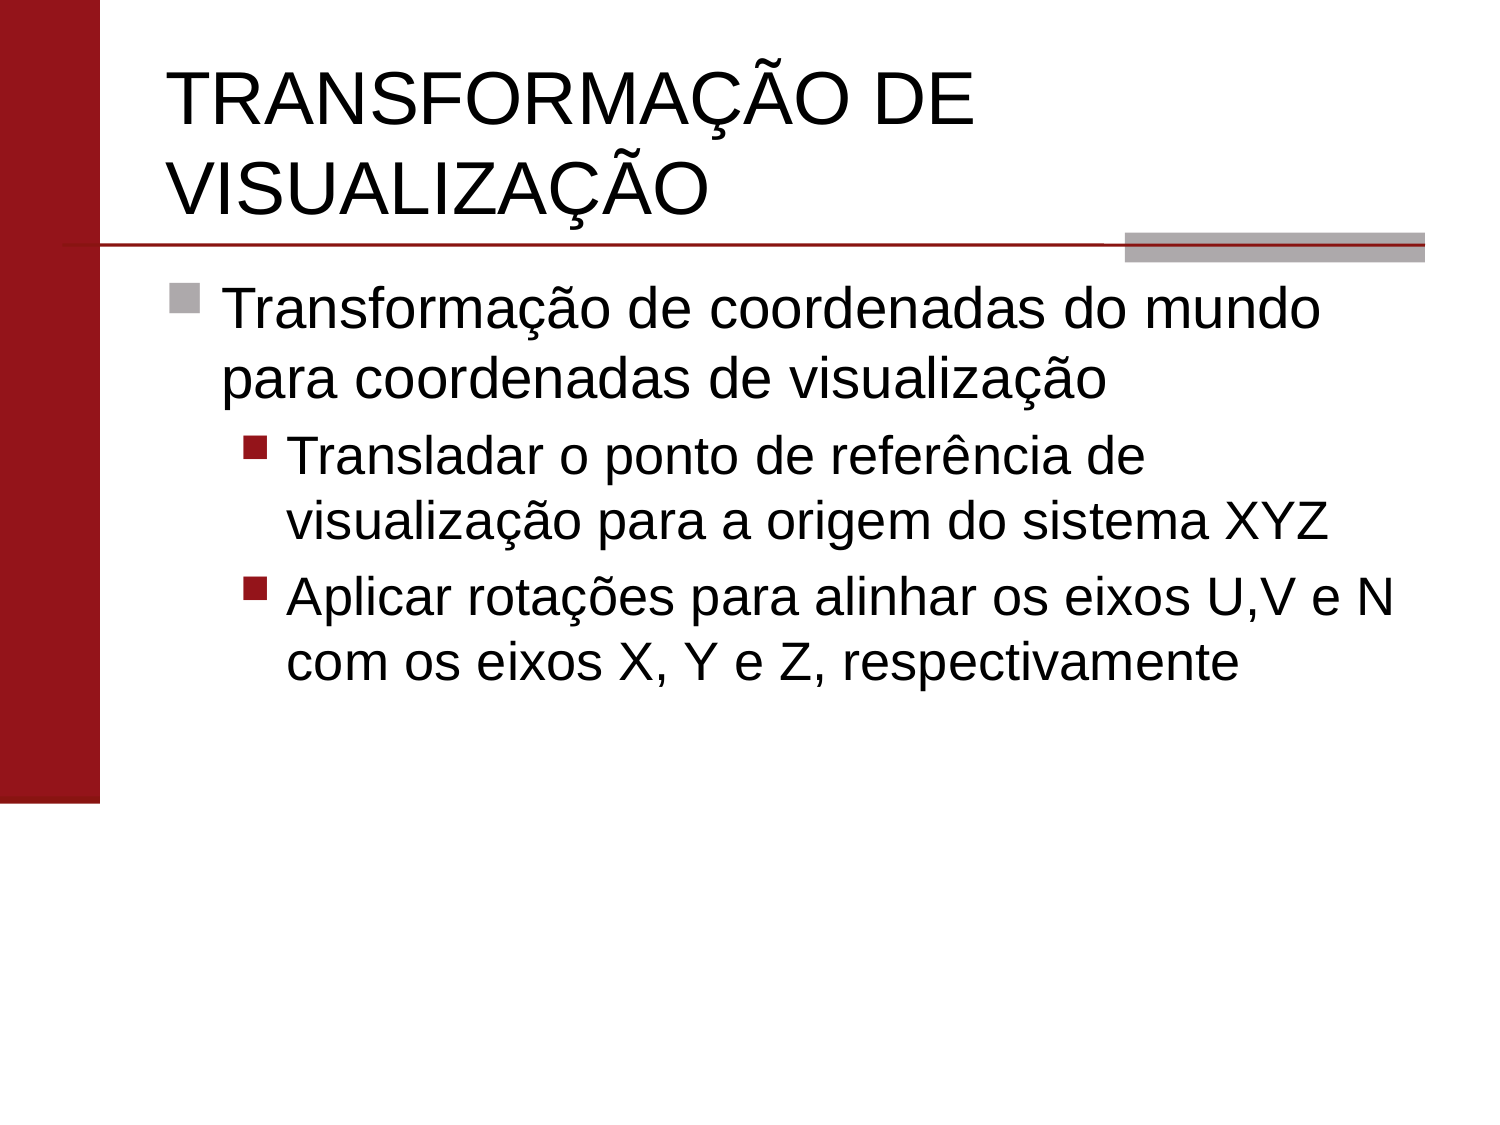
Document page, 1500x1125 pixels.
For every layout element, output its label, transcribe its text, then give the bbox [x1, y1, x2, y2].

list Transformação de coordenadas do mundo para coordenadas de visualização Transladar o ponto de referência de visualização para a origem do sistema XYZ Aplicar rotações para alinhar os eixos U,V e N com os eixos X, Y e Z, respectivamente [149, 262, 1426, 706]
title TRANSFORMAÇÃO DE VISUALIZAÇÃO [149, 45, 1426, 234]
